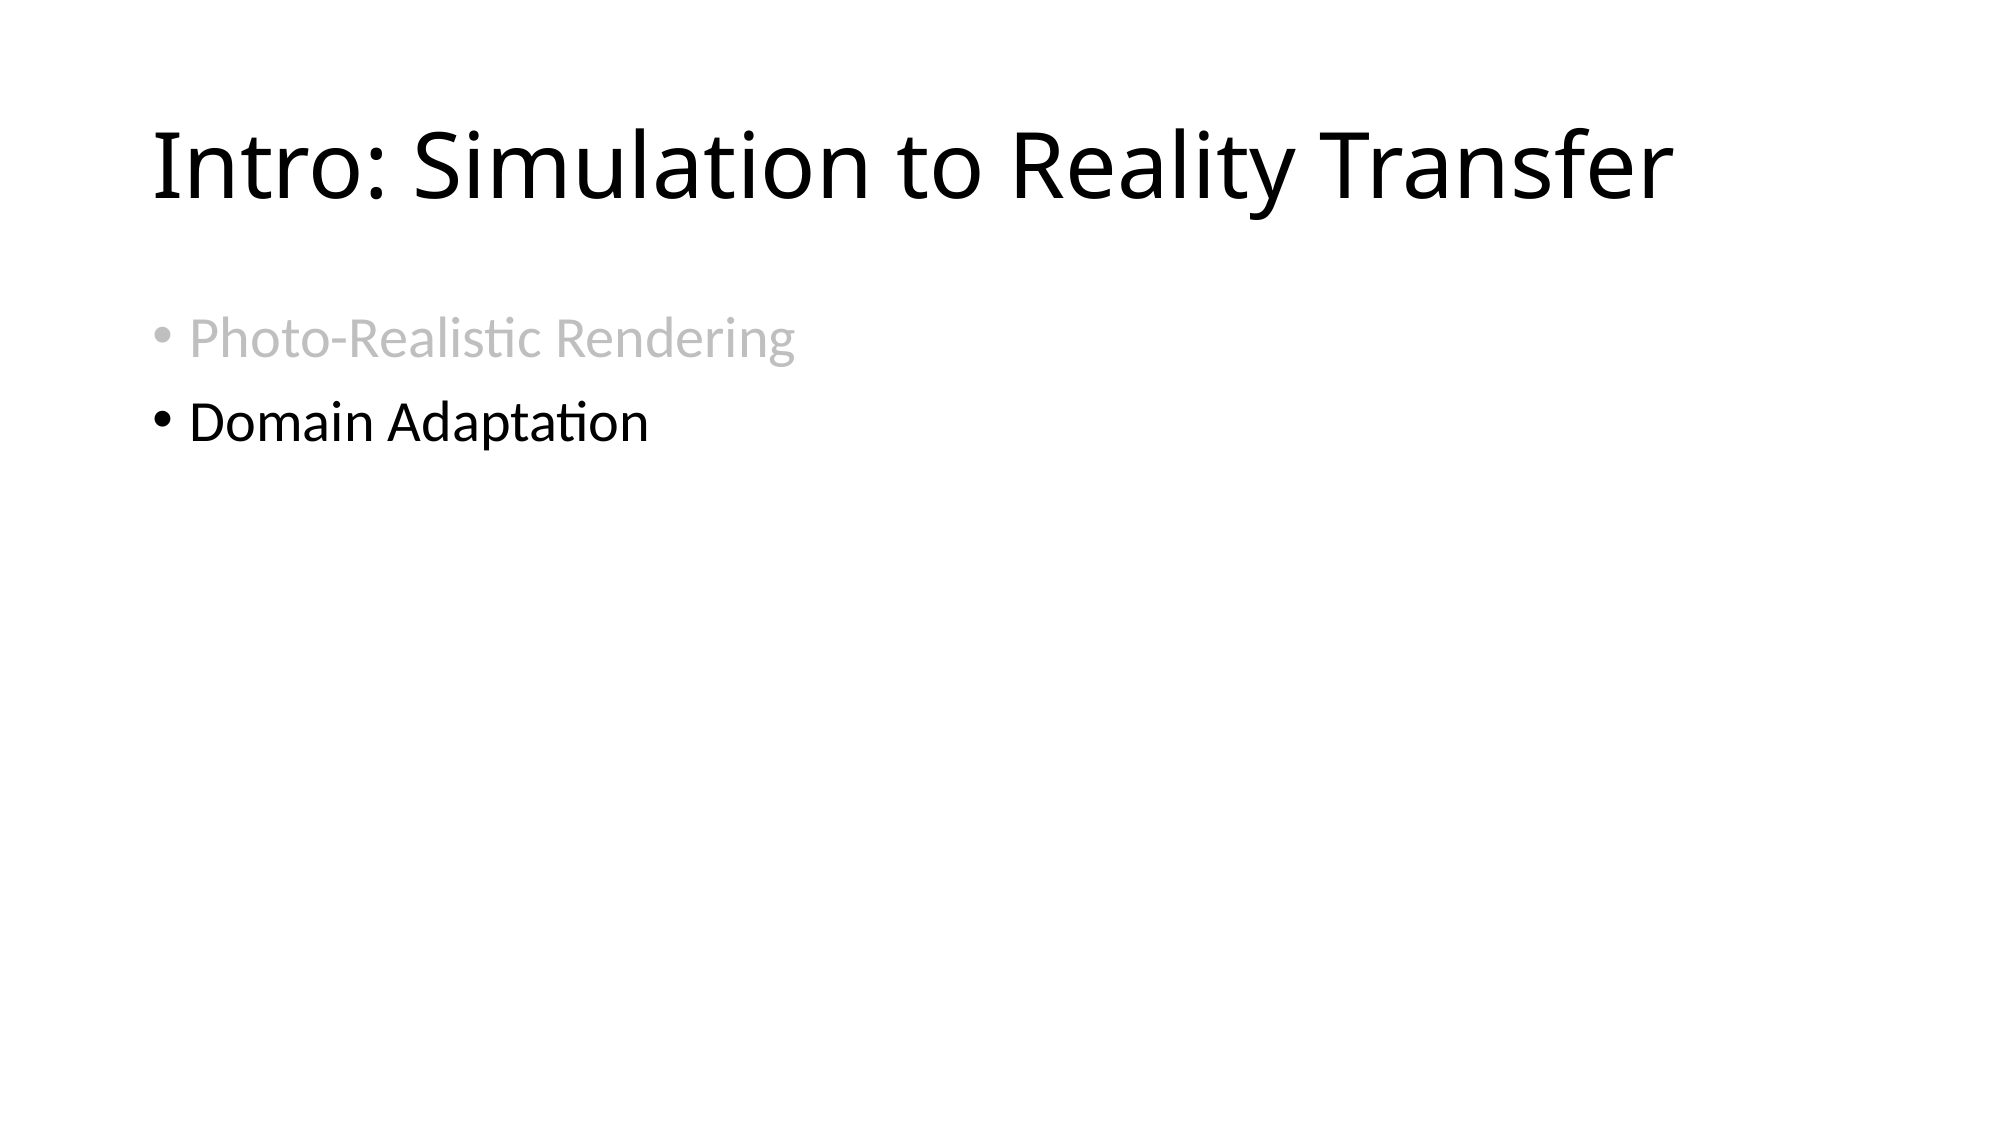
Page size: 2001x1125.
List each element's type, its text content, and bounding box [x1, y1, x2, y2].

title Intro: Simulation to Reality Transfer [137, 59, 1863, 278]
list Photo-Realistic Rendering Domain Adaptation [137, 299, 930, 1014]
